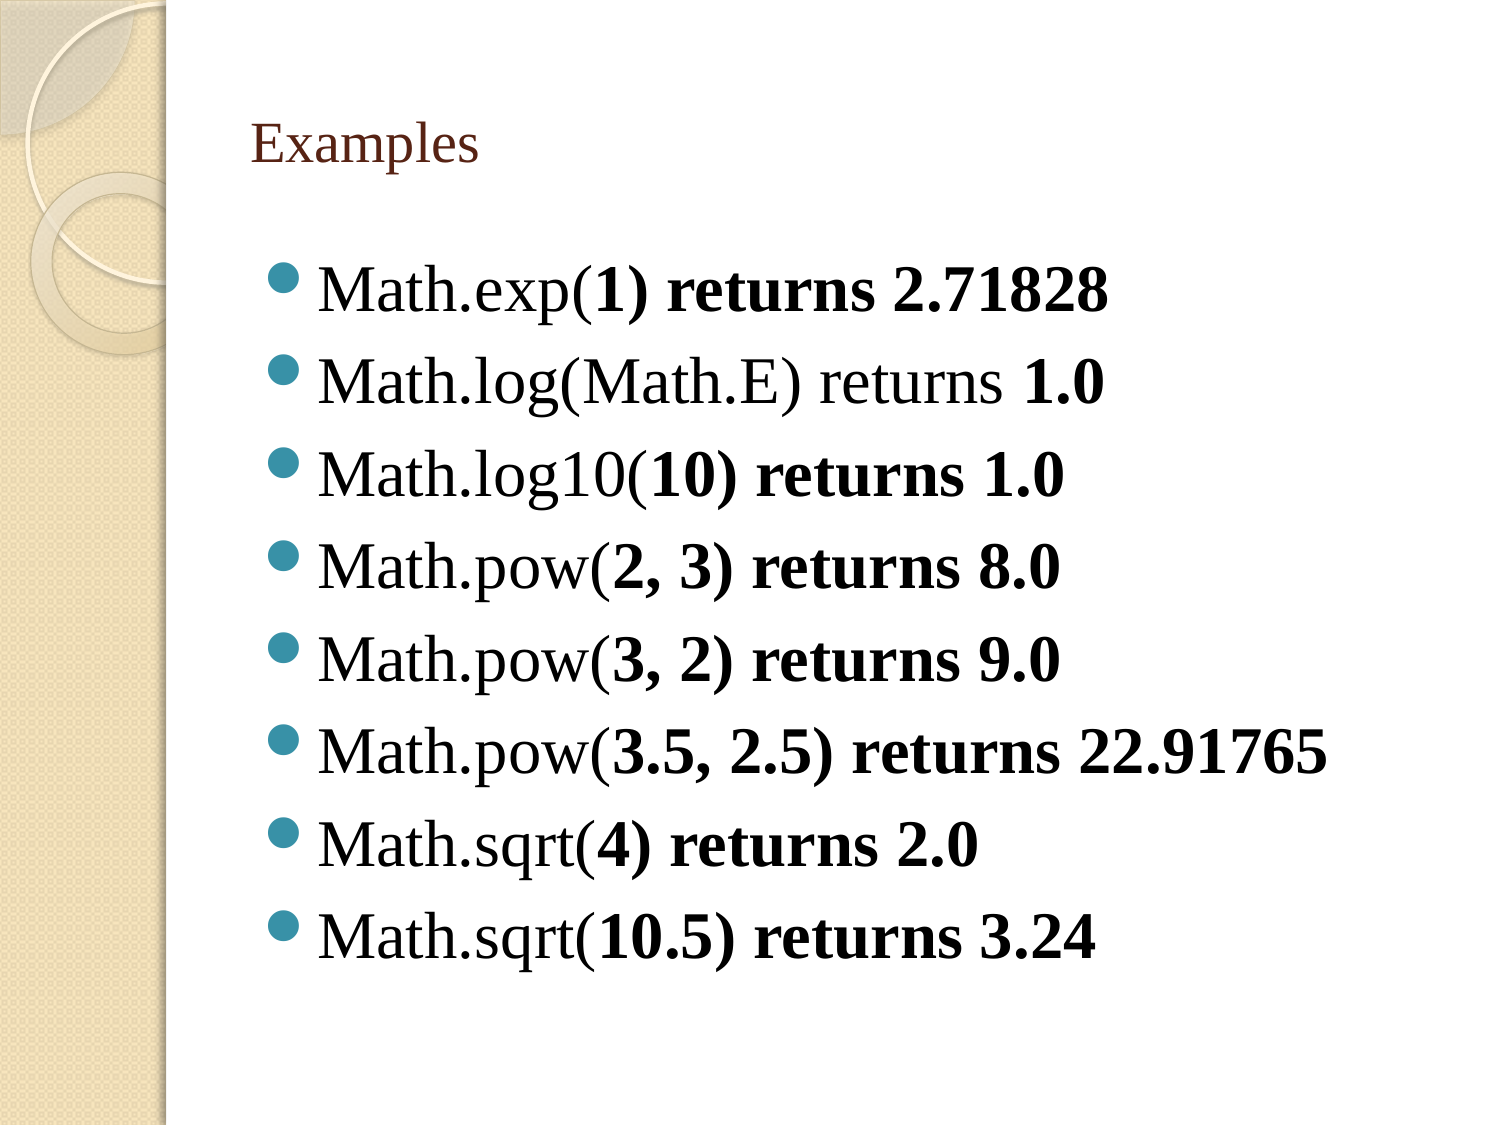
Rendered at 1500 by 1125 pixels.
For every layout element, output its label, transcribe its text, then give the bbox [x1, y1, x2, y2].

list Math.exp(1) returns 2.71828 Math.log(Math.E) returns 1.0 Math.log10(10) returns 1.0 Math.pow(2, 3) returns 8.0 Math.pow(3, 2) returns 9.0 Math.pow(3.5, 2.5) returns 22.91765 Math.sqrt(4) returns 2.0 Math.sqrt(10.5) returns 3.24 [235, 237, 1466, 1025]
title Examples [235, 45, 1466, 233]
